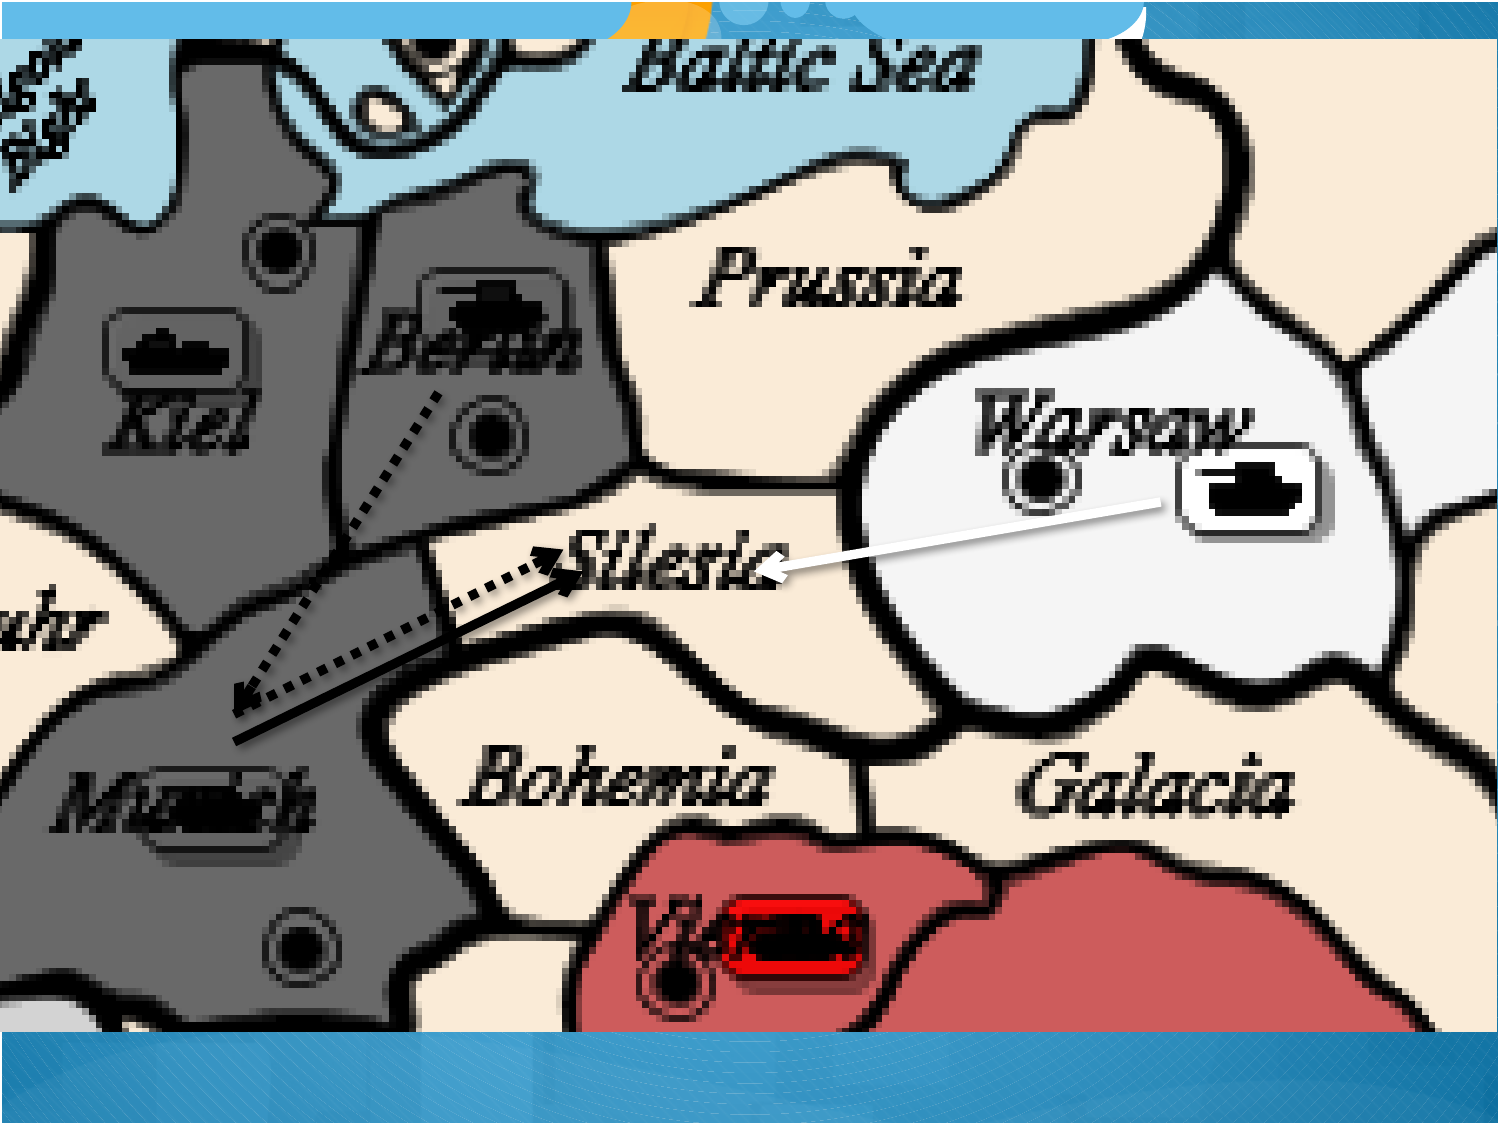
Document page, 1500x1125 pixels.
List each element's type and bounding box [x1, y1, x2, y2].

text_box [233, 392, 440, 549]
text_box [233, 570, 584, 743]
text_box [753, 501, 1162, 572]
text_box [233, 549, 564, 715]
picture [0, 2, 1498, 1123]
